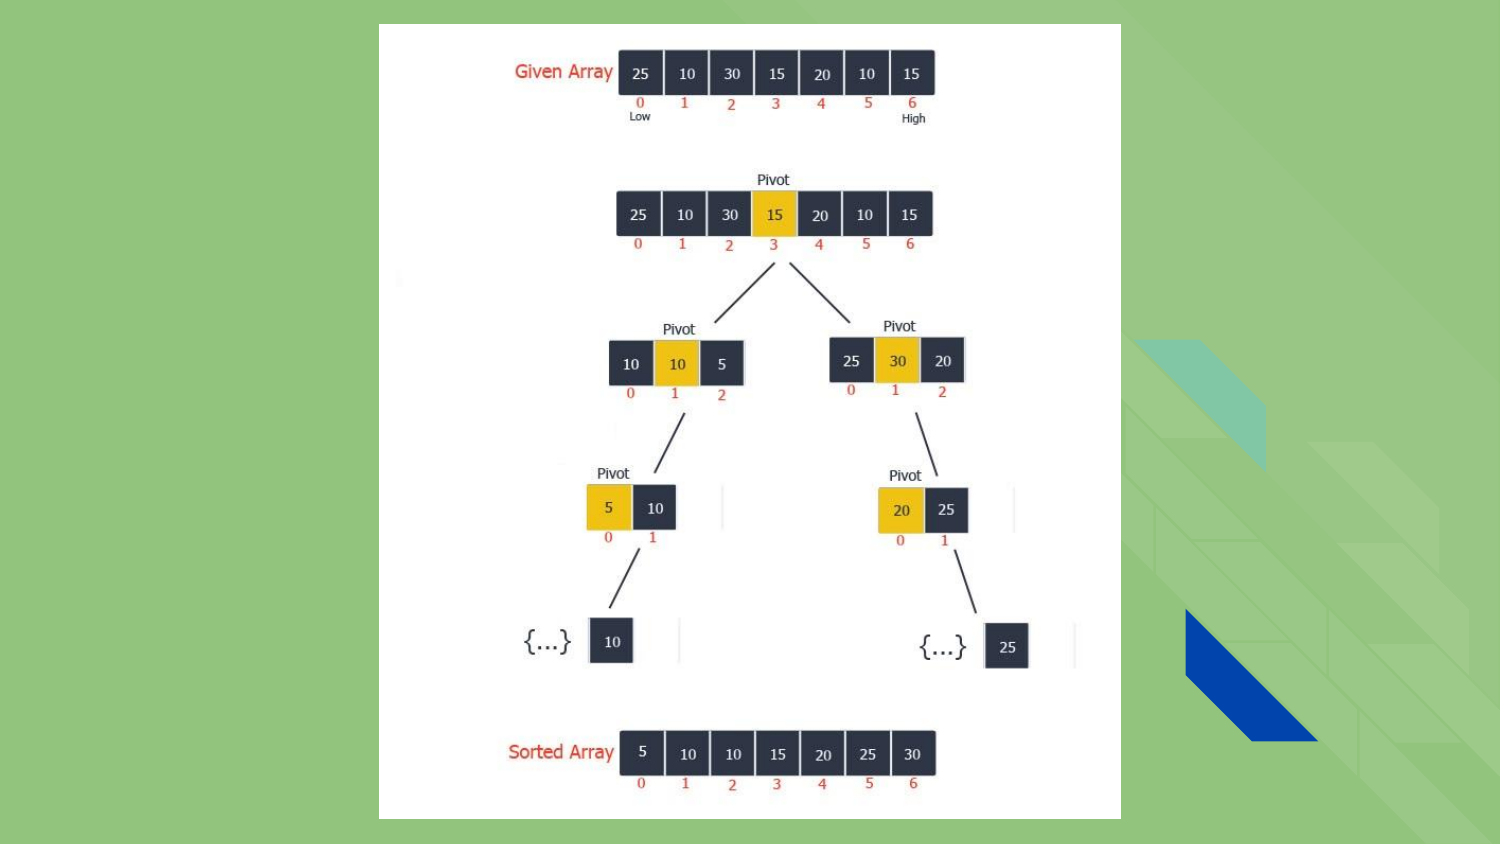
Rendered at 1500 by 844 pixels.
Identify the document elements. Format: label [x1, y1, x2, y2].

picture [379, 24, 1121, 819]
